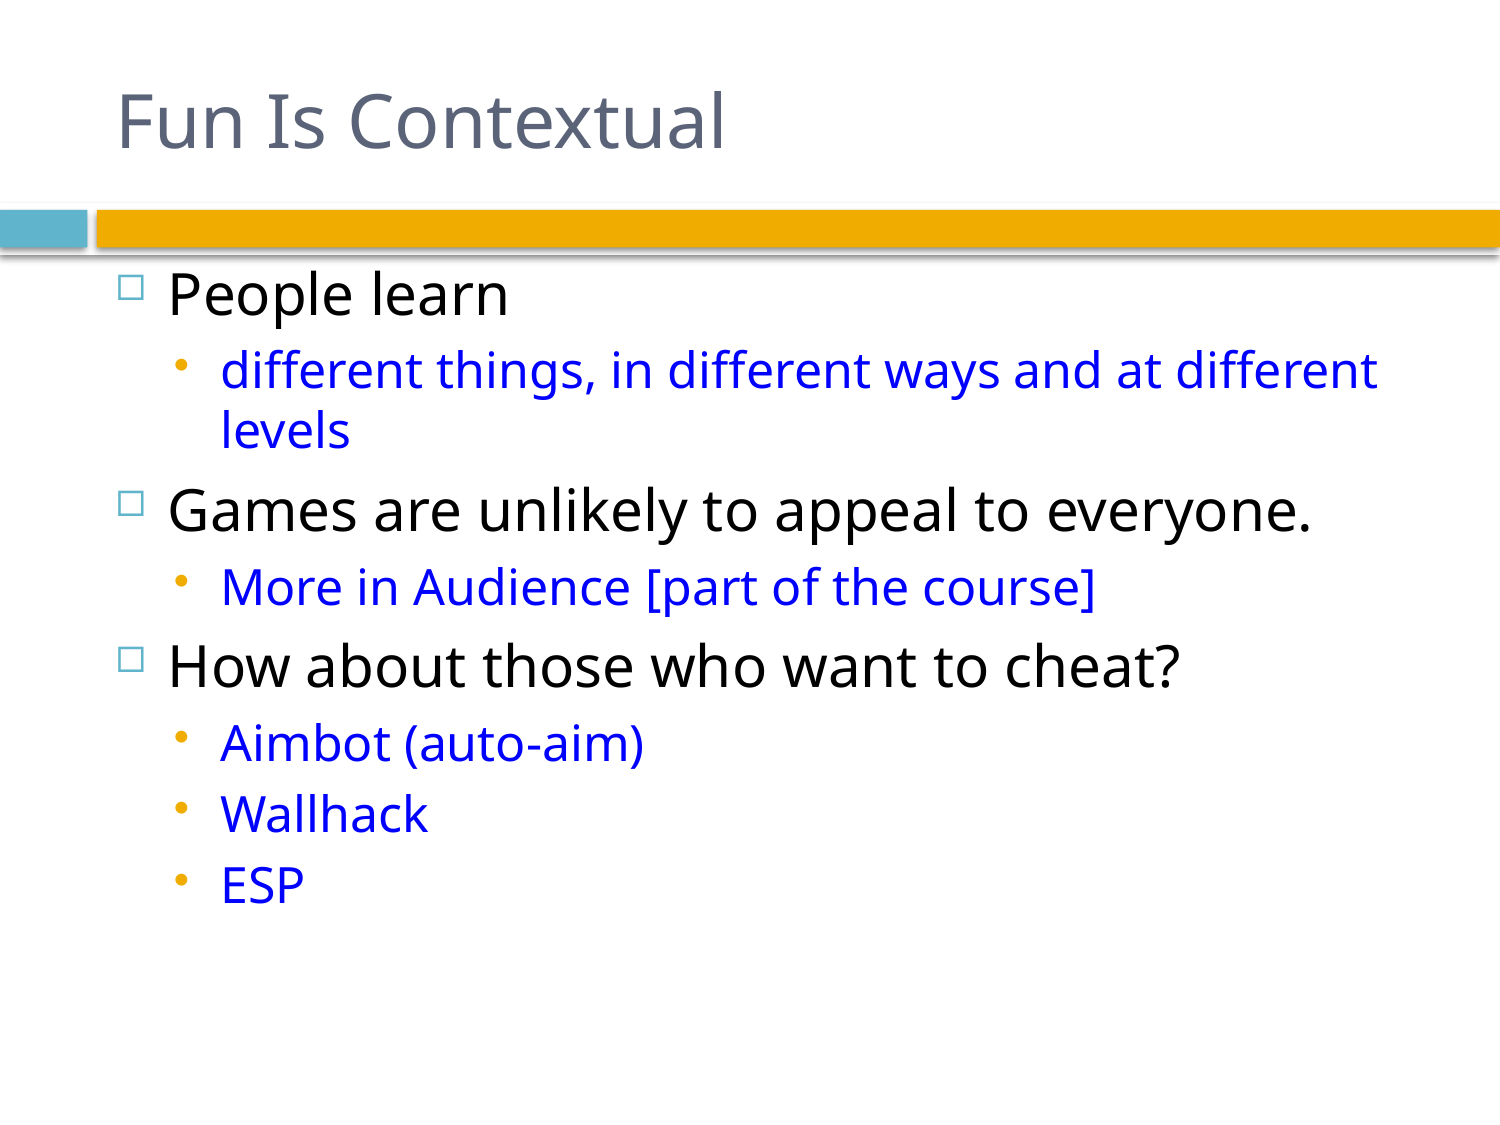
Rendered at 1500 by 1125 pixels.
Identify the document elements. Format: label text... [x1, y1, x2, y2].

title Fun Is Contextual [100, 37, 1438, 200]
list People learn different things, in different ways and at different levels Games are unlikely to appeal to everyone. More in Audience [part of the course] How about those who want to cheat? Aimbot (auto-aim) Wallhack ESP [100, 249, 1500, 1063]
